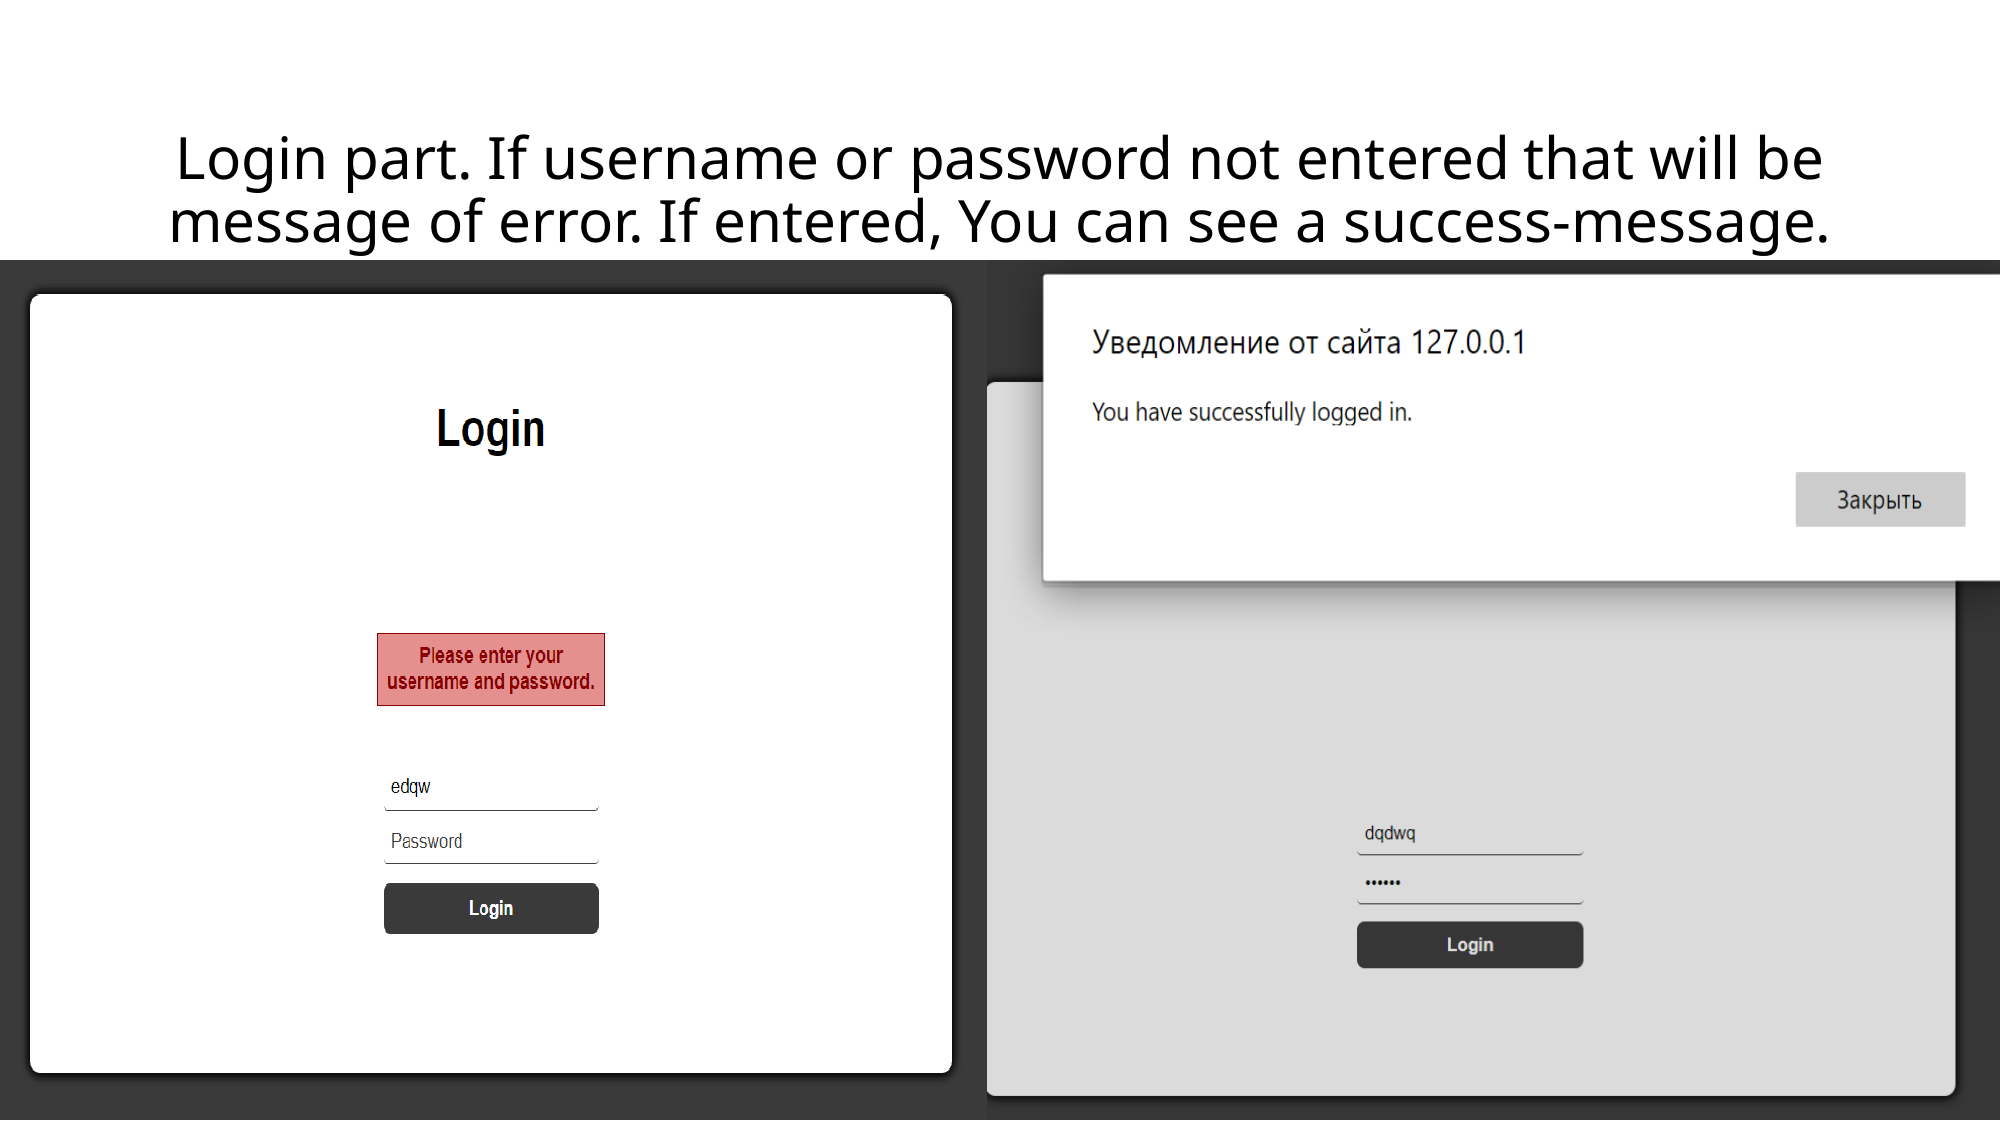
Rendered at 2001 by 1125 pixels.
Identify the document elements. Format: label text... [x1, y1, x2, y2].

picture [0, 260, 2000, 1120]
list Login part. If username or password not entered that will be message of error. If entered, You can see a success-message. [137, 121, 1863, 260]
